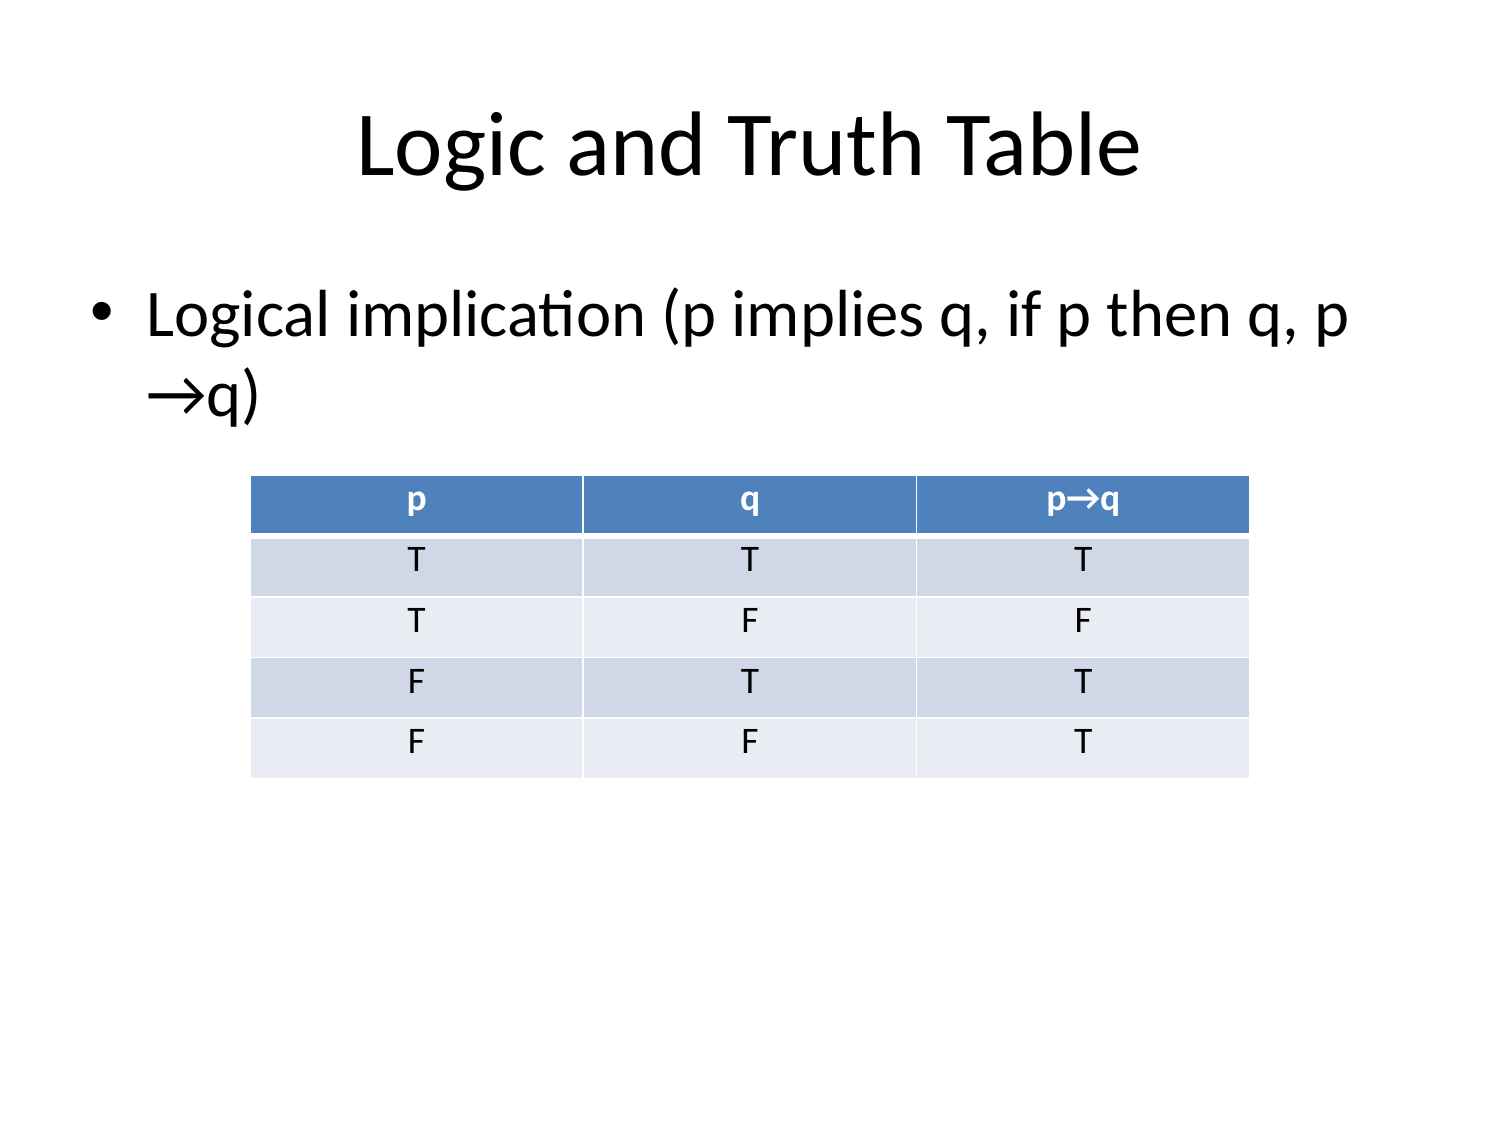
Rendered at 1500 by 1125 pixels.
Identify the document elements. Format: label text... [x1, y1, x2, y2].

list Logical implication (p implies q, if p then q, p →q) [75, 262, 1425, 1005]
table_cell F [917, 598, 1249, 657]
table_cell T [584, 539, 916, 596]
table_cell F [584, 719, 916, 778]
table_header q [584, 476, 916, 533]
table_header p [251, 476, 582, 533]
table_header p→q [917, 476, 1249, 533]
title Logic and Truth Table [75, 45, 1425, 233]
table_cell T [251, 598, 582, 657]
table_cell T [584, 658, 916, 717]
table_cell F [584, 598, 916, 657]
table_cell T [917, 539, 1249, 596]
table_cell T [251, 539, 582, 596]
table_cell T [917, 658, 1249, 717]
table_cell T [917, 719, 1249, 778]
table_cell F [251, 658, 582, 717]
table_cell F [251, 719, 582, 778]
